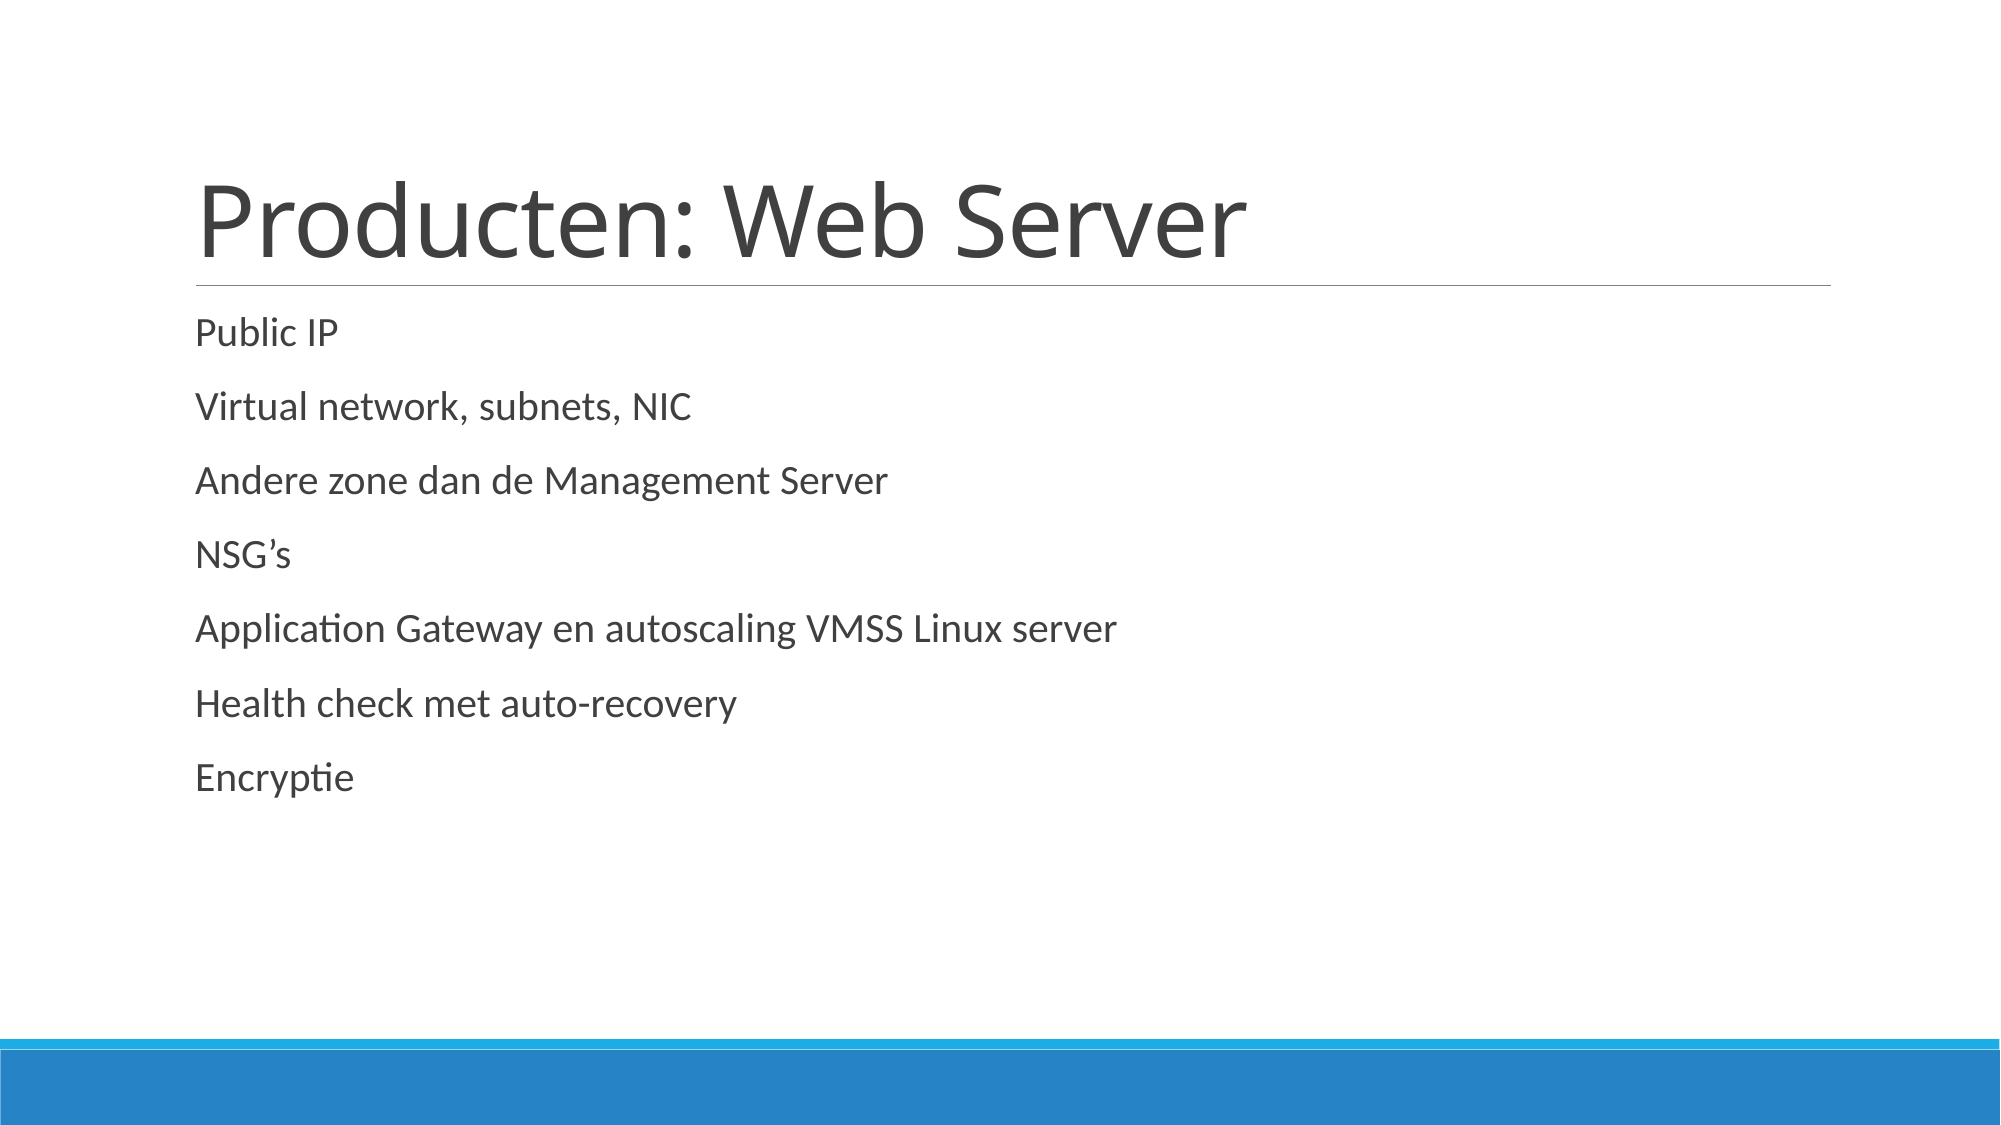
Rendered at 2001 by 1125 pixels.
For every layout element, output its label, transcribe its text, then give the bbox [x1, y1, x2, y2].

title Producten: Web Server [180, 47, 1830, 285]
list Public IP Virtual network, subnets, NIC Andere zone dan de Management Server NSG’s Application Gateway en autoscaling VMSS Linux server Health check met auto-recovery Encryptie [180, 302, 1830, 963]
